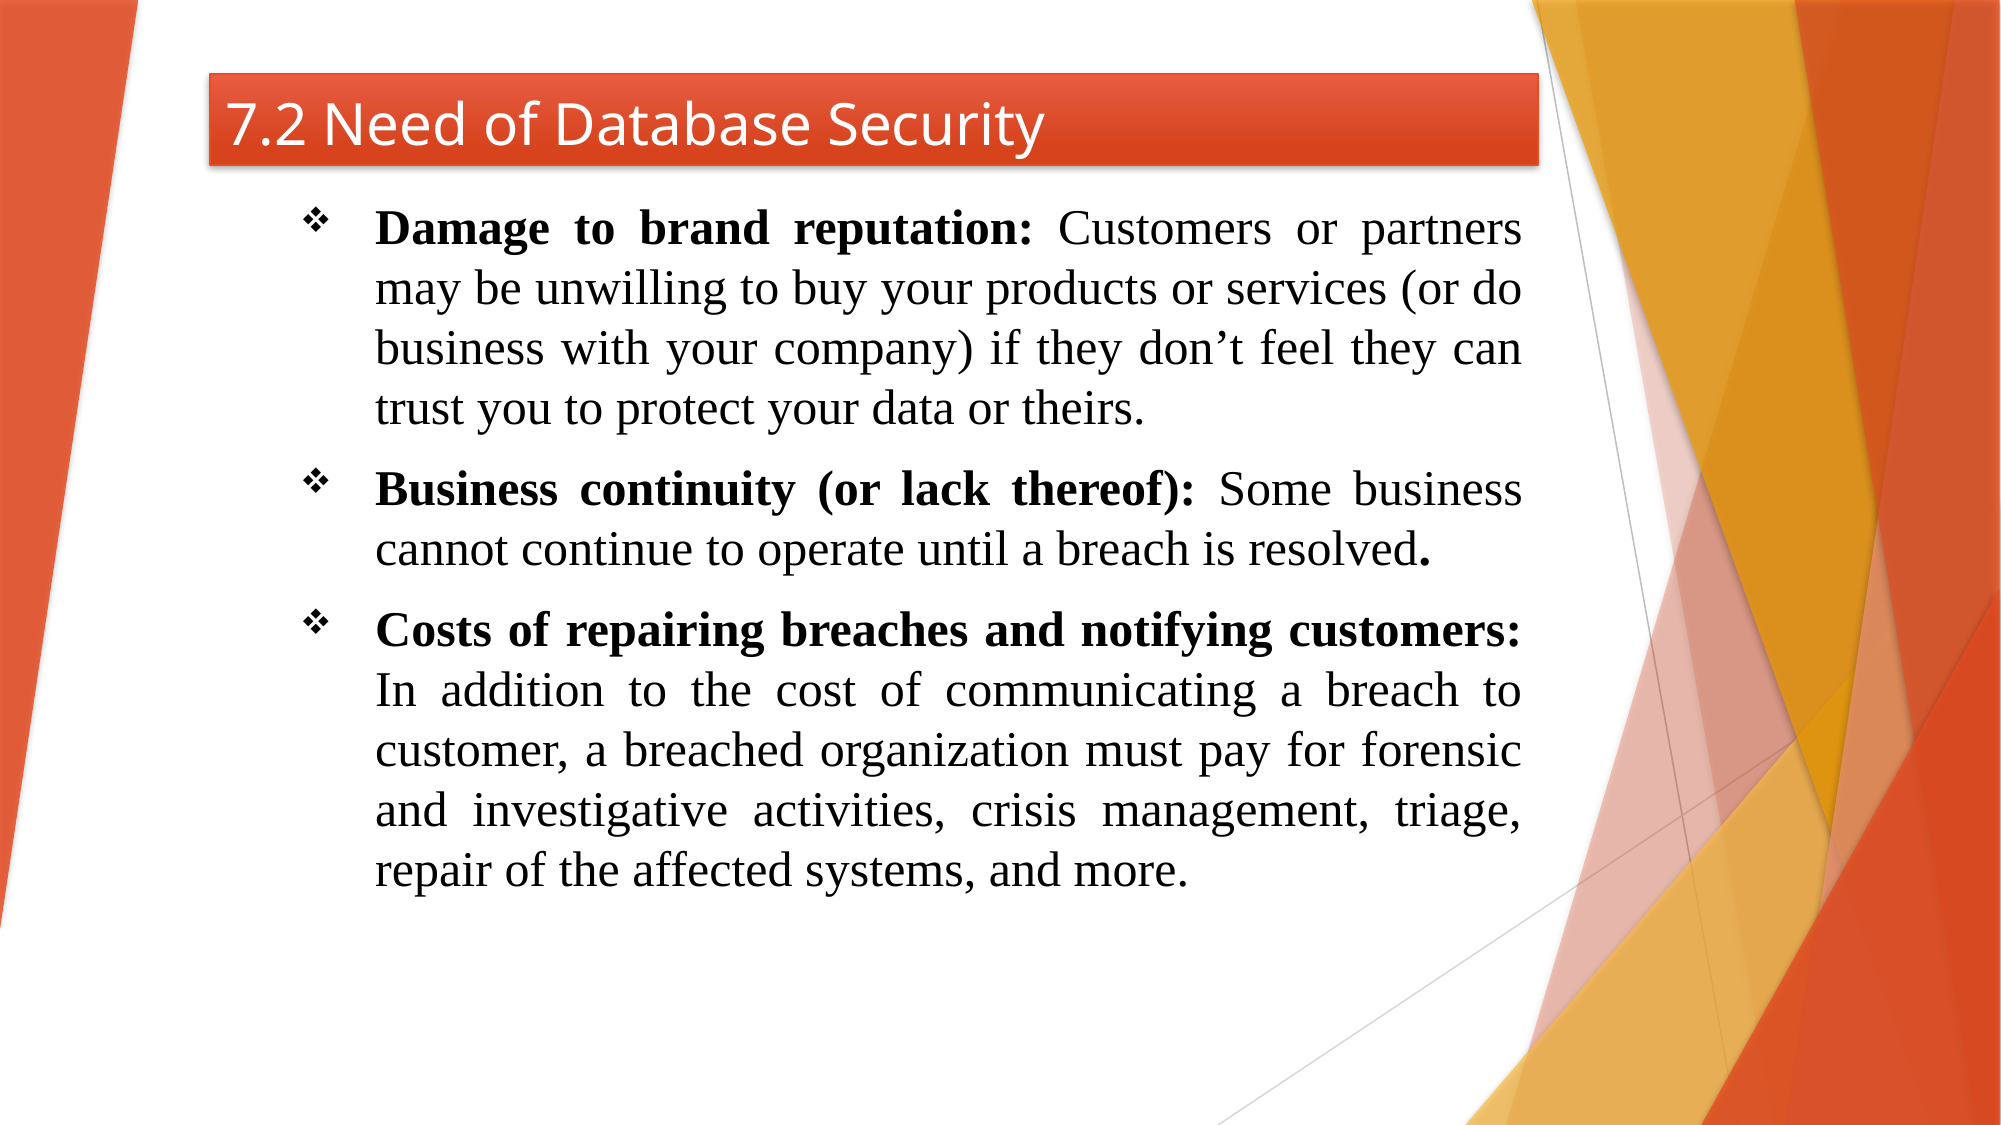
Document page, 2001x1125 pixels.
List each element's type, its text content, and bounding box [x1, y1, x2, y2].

subtitle Damage to brand reputation: Customers or partners may be unwilling to buy your products or services (or do business with your company) if they don’t feel they can trust you to protect your data or theirs. Business continuity (or lack thereof): Some business cannot continue to operate until a breach is resolved. Costs of repairing breaches and notifying customers: In addition to the cost of communicating a breach to customer, a breached organization must pay for forensic and investigative activities, crisis management, triage, repair of the affected systems, and more. [210, 186, 1538, 1006]
title 7.2 Need of Database Security [209, 73, 1539, 166]
